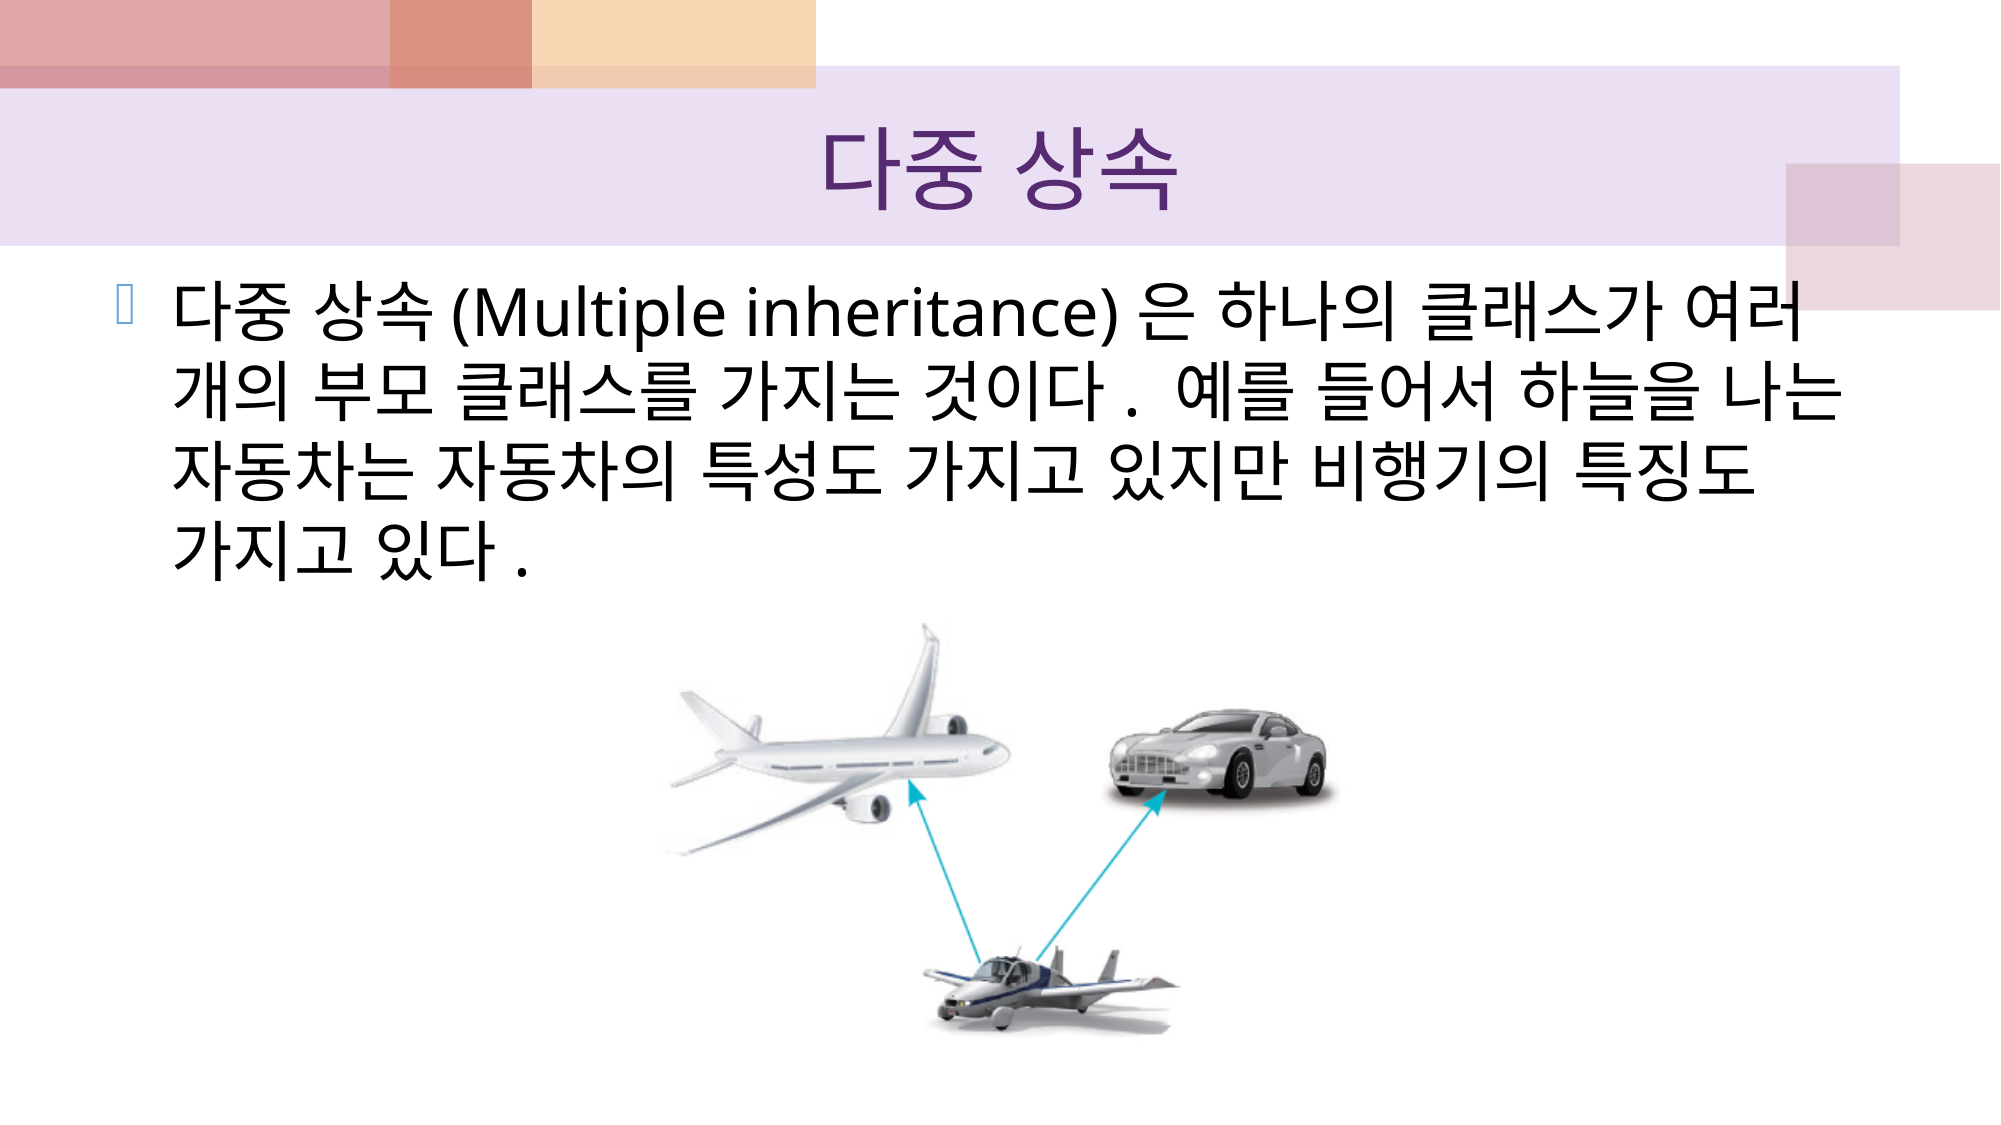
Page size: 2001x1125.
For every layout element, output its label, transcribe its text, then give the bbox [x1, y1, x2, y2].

list 다중 상속(Multiple inheritance)은 하나의 클래스가 여러 개의 부모 클래스를 가지는 것이다. 예를 들어서 하늘을 나는 자동차는 자동차의 특성도 가지고 있지만 비행기의 특징도 가지고 있다. [99, 262, 1900, 1005]
picture [633, 595, 1367, 1064]
title 다중 상속 [99, 88, 1900, 246]
